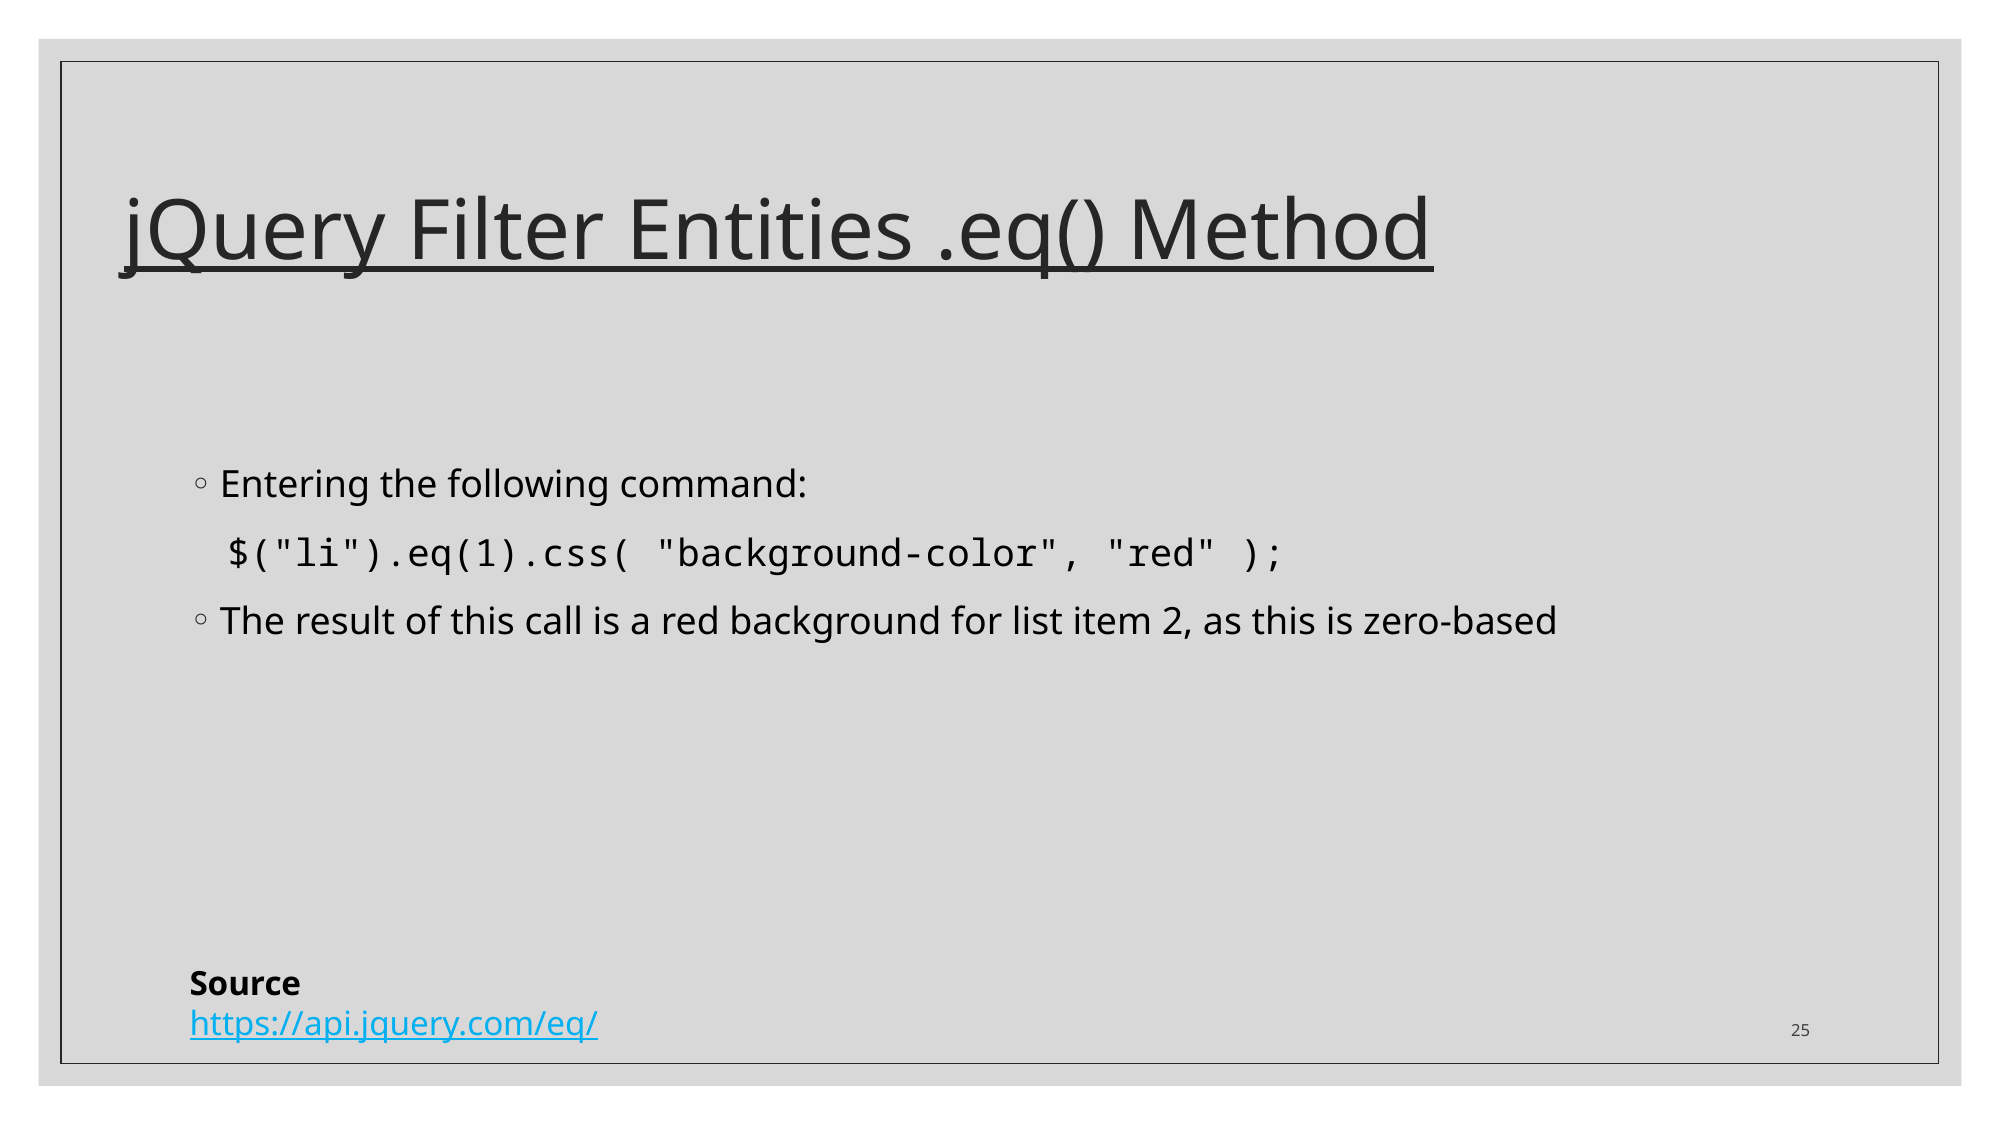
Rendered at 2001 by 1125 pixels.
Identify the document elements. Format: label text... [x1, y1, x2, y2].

list Entering the following command: $("li").eq(1).css( "background-color", "red" ); The result of this call is a red background for list item 2, as this is zero-based [174, 448, 1825, 942]
title jQuery Filter Entities .eq() Method [108, 120, 1884, 346]
text_box Source https://api.jquery.com/eq/ [174, 954, 1825, 1055]
